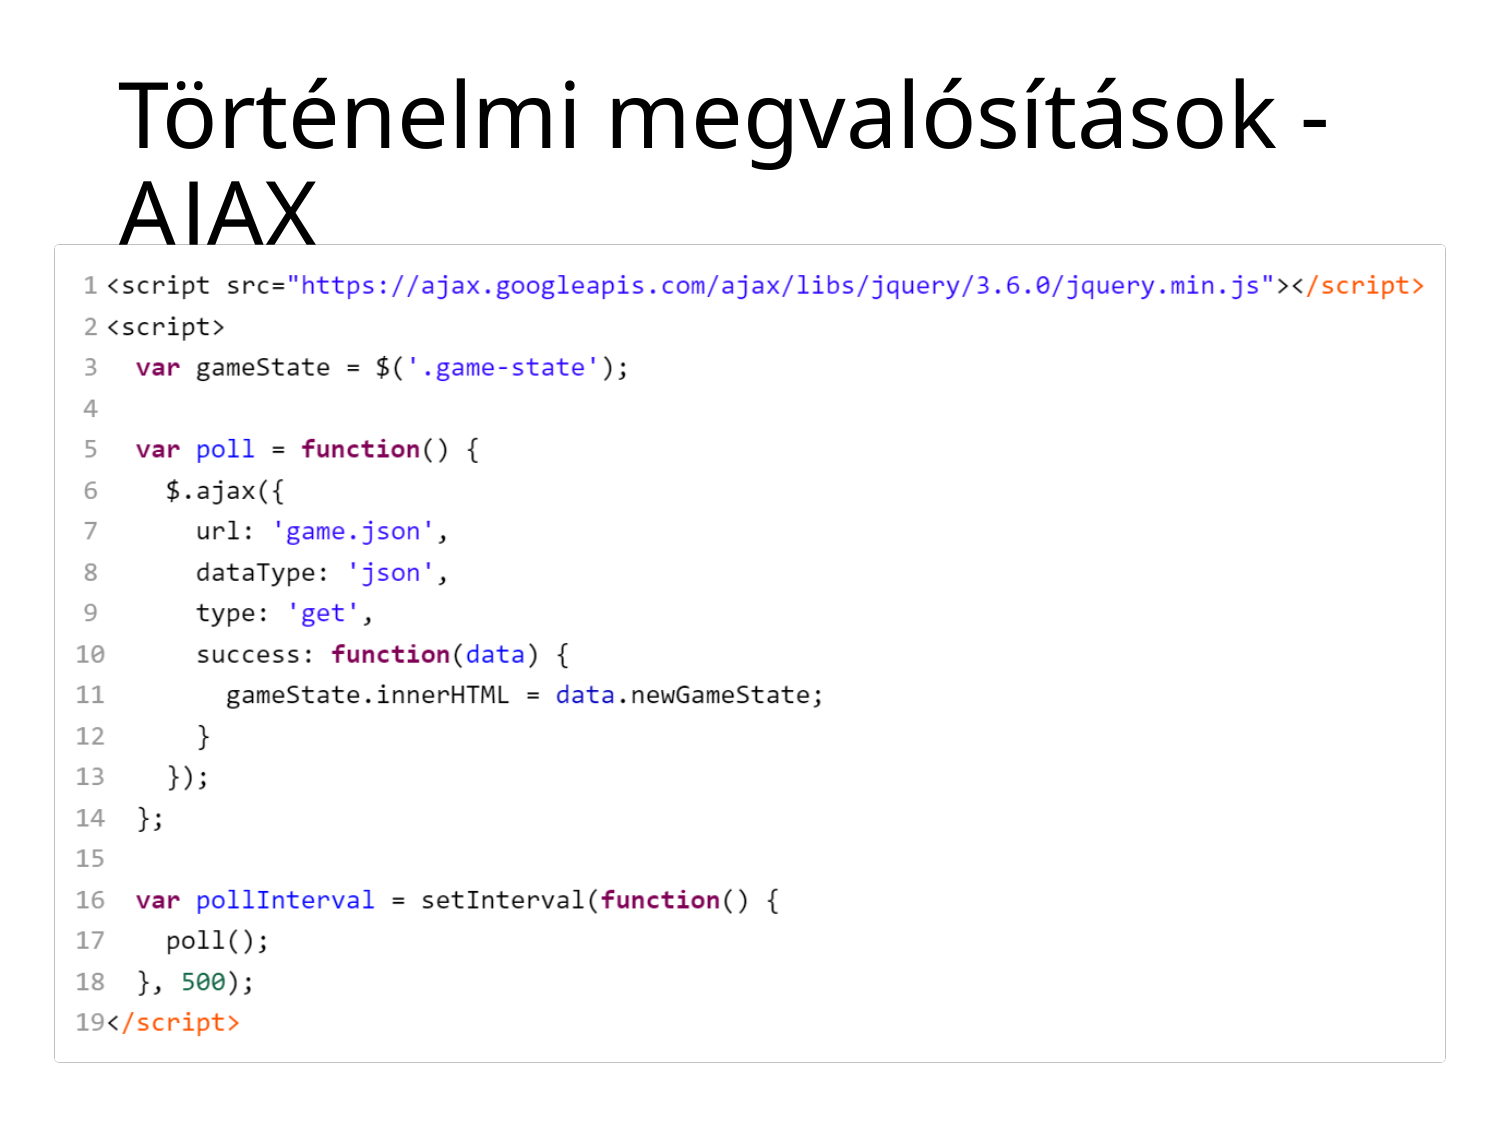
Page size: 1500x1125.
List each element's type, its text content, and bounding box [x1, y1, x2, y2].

title Történelmi megvalósítások - AJAX [103, 59, 1397, 190]
picture [0, 190, 1500, 1117]
